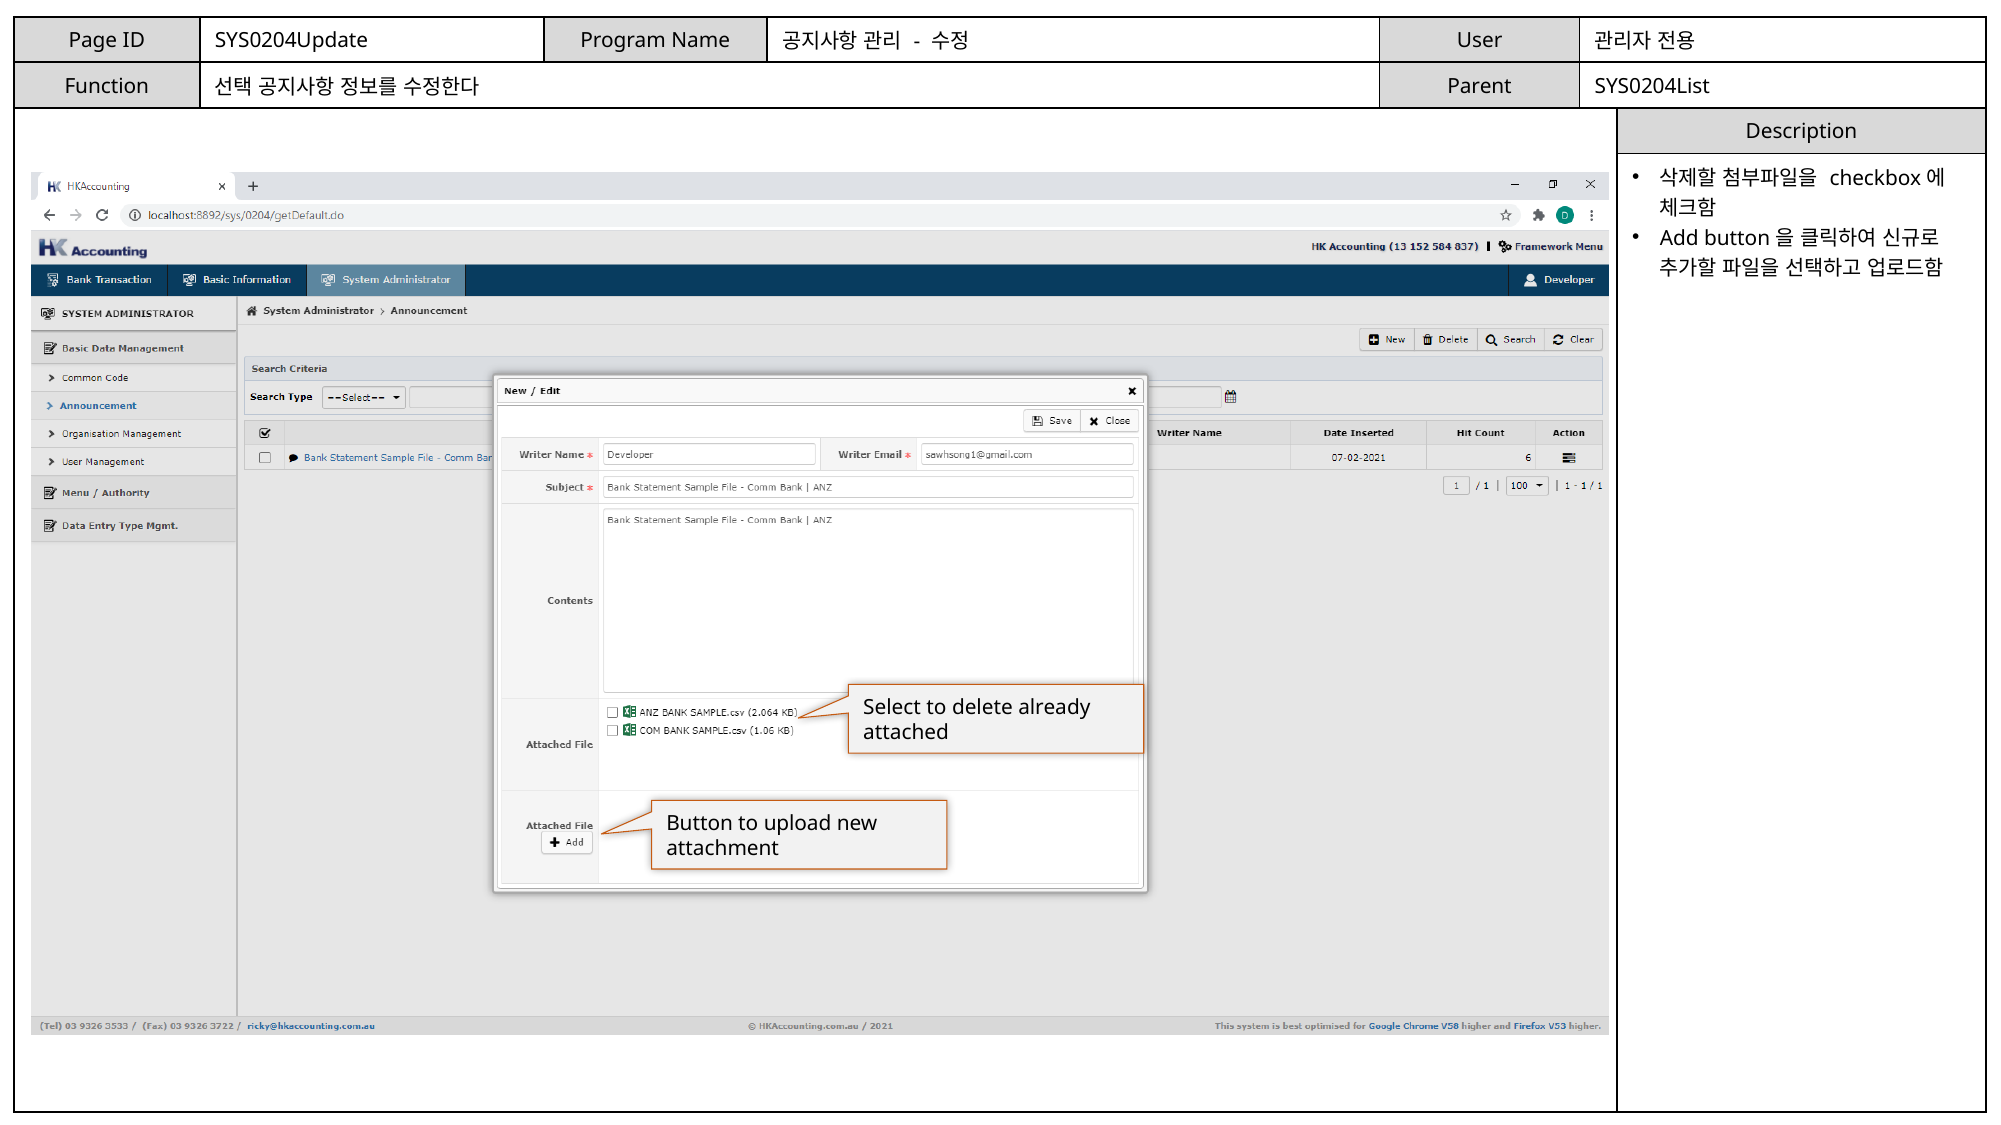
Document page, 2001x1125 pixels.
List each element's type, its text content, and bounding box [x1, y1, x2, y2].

table_header User [1380, 18, 1579, 61]
table_header 공지사항 관리 - 수정 [768, 18, 1379, 61]
table_header SYS0204Update [201, 18, 543, 61]
table_header 관리자 전용 [1580, 18, 1985, 61]
table_cell Function [15, 63, 199, 107]
table_cell Description [1618, 109, 1985, 153]
picture [31, 172, 1609, 1035]
table_header Page ID [15, 18, 199, 61]
table_header Program Name [545, 18, 766, 61]
table_cell 선택 공지사항 정보를 수정한다 [201, 63, 1379, 107]
table_cell Parent [1380, 63, 1579, 107]
table_cell [15, 109, 1616, 1111]
table_cell SYS0204List [1580, 63, 1985, 107]
table_cell 삭제할 첨부파일을 checkbox에 체크함 Add button을 클릭하여 신규로 추가할 파일을 선택하고 업로드함 [1618, 154, 1985, 1111]
